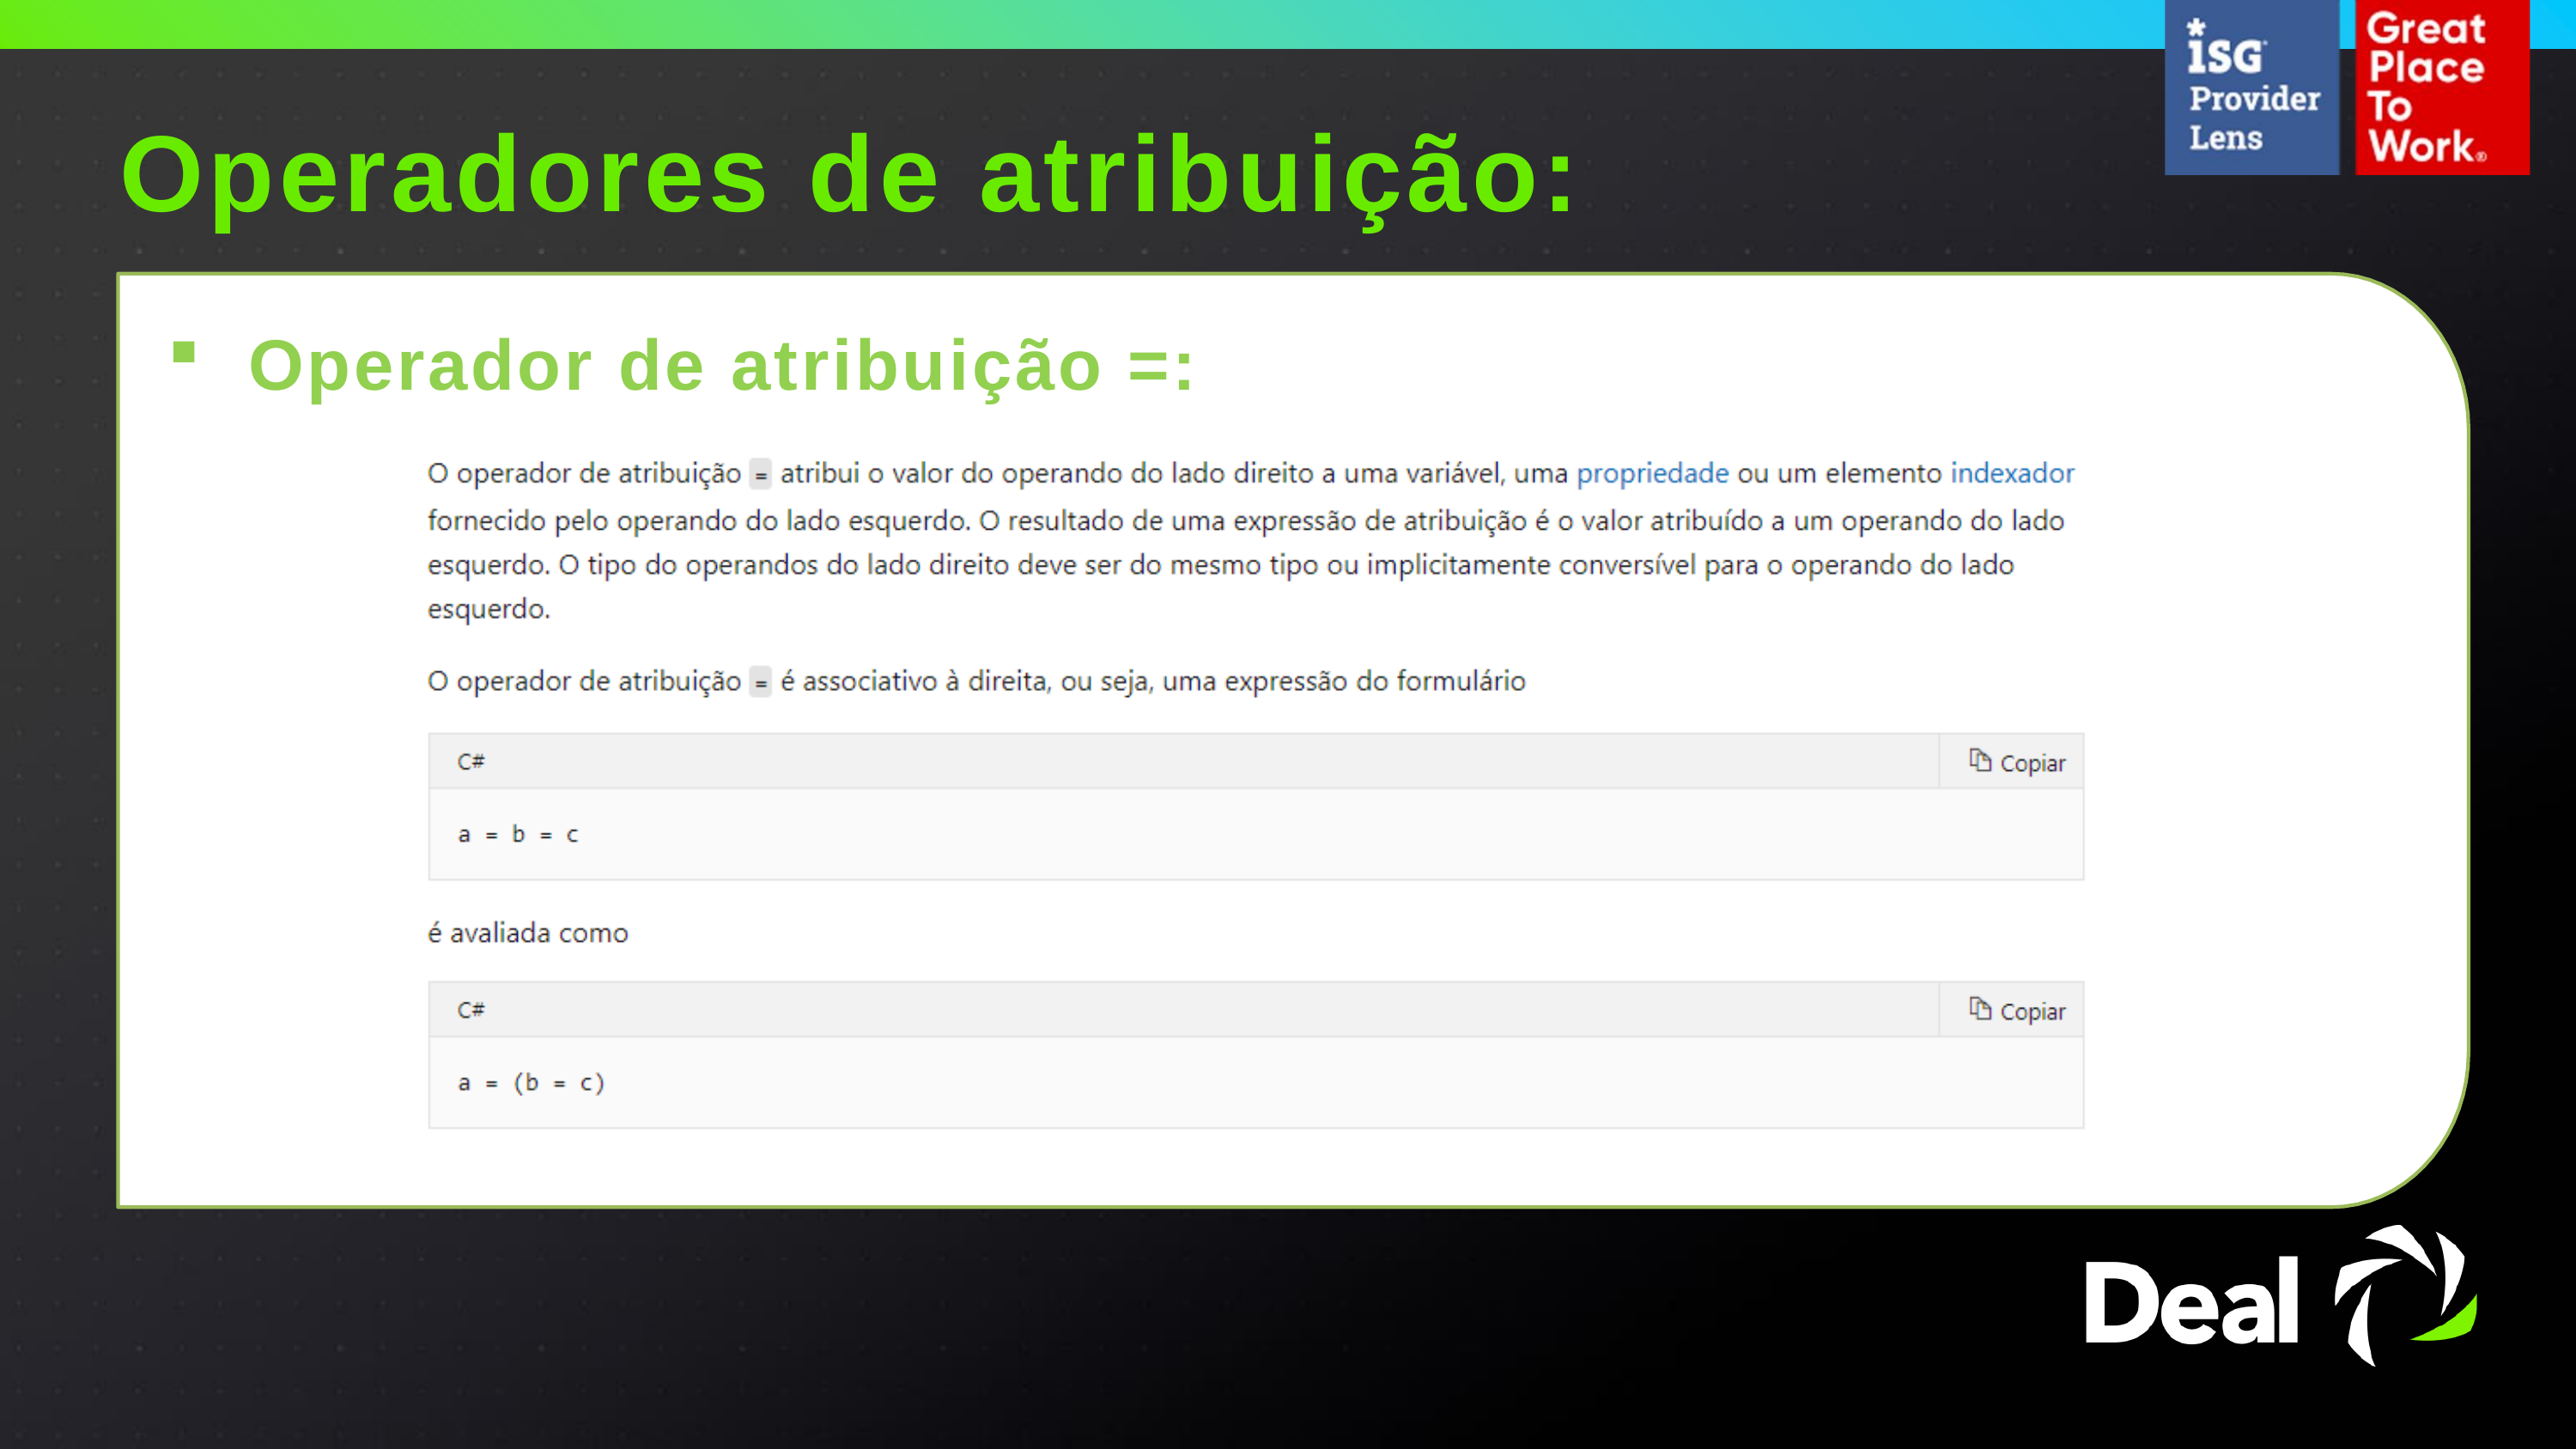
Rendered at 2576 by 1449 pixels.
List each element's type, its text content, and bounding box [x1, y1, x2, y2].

text_box Operador de atribuição =: [166, 316, 2358, 404]
picture [0, 0, 2576, 1449]
text_box Operadores de atribuição: [118, 101, 2050, 233]
text_box [116, 271, 2471, 1210]
